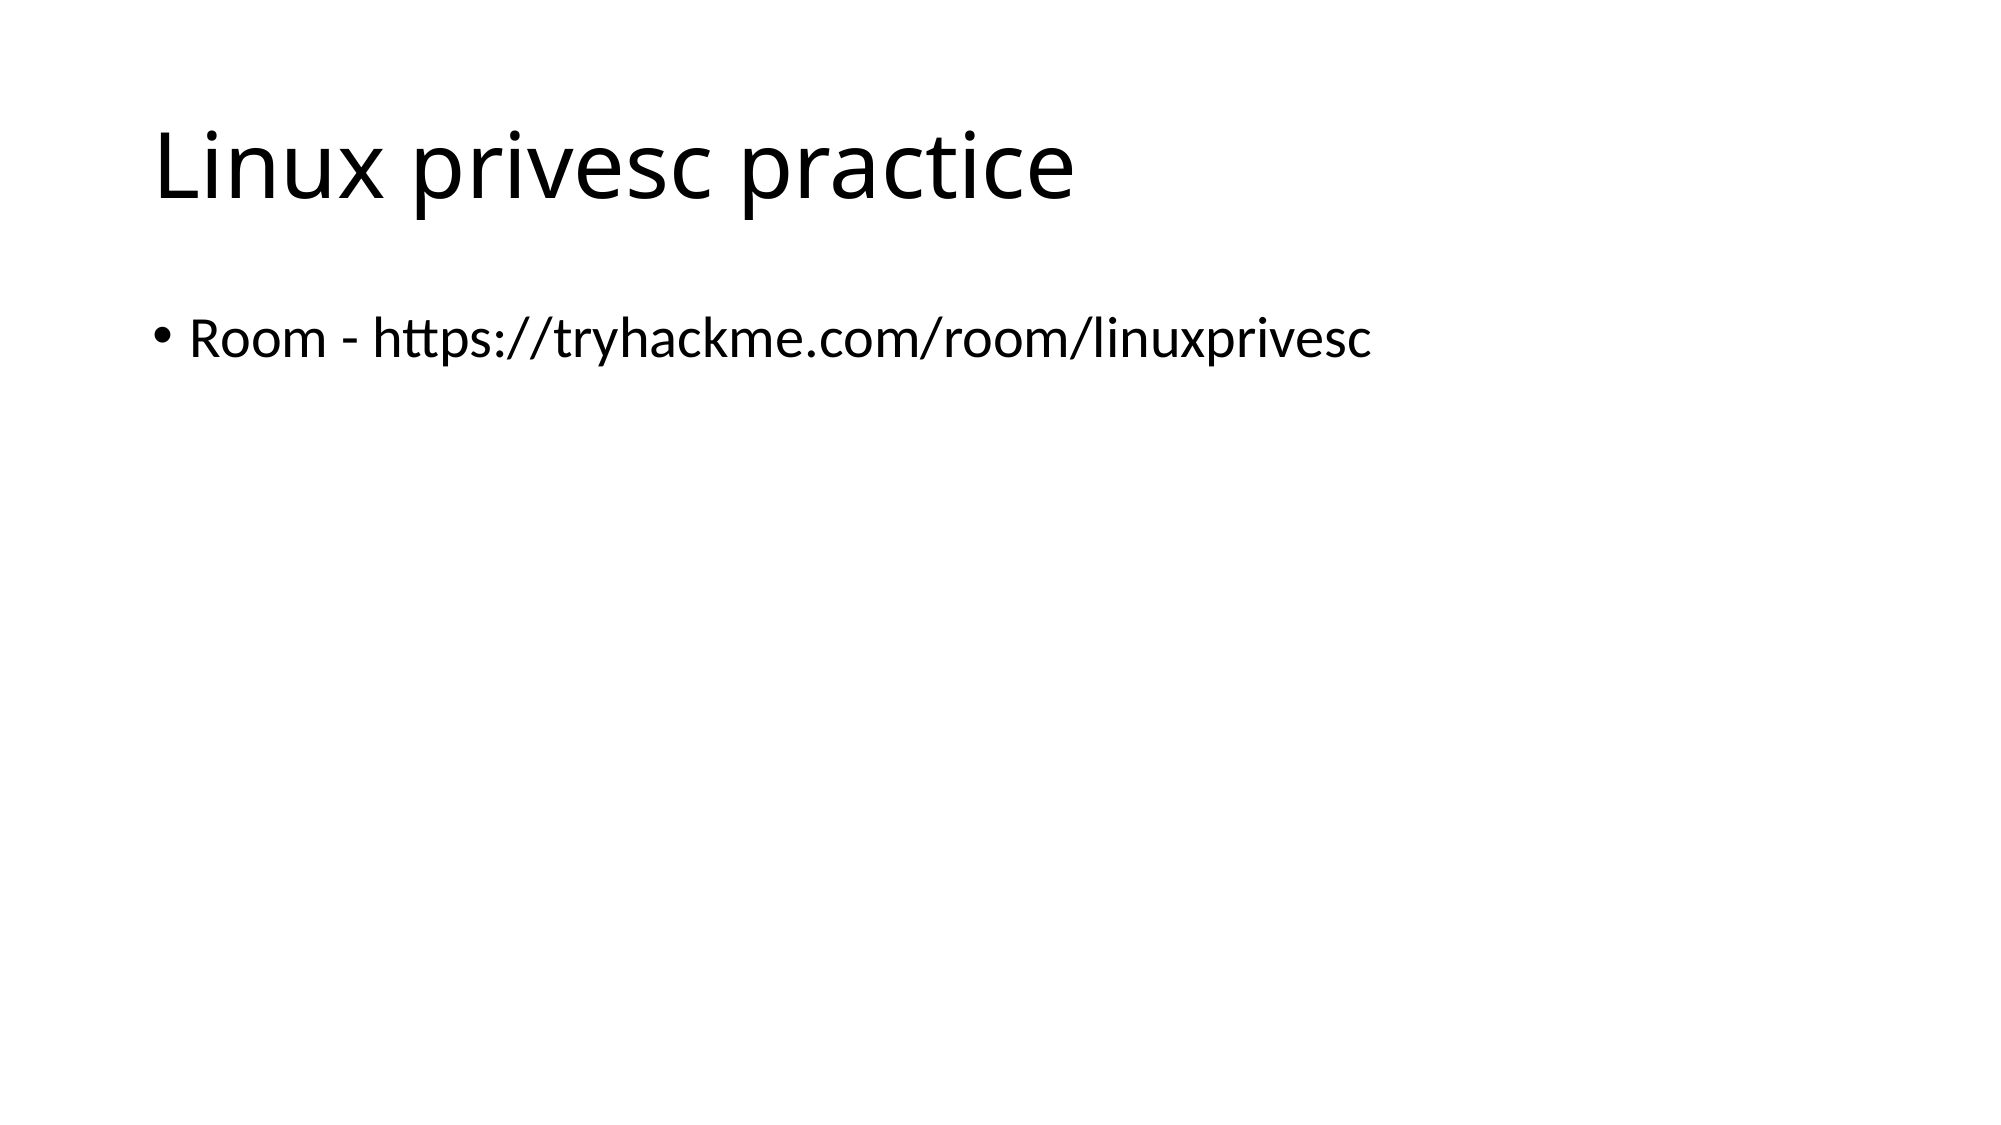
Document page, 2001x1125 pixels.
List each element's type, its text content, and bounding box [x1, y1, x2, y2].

list Room - https://tryhackme.com/room/linuxprivesc [137, 299, 1863, 1014]
title Linux privesc practice [137, 59, 1863, 278]
